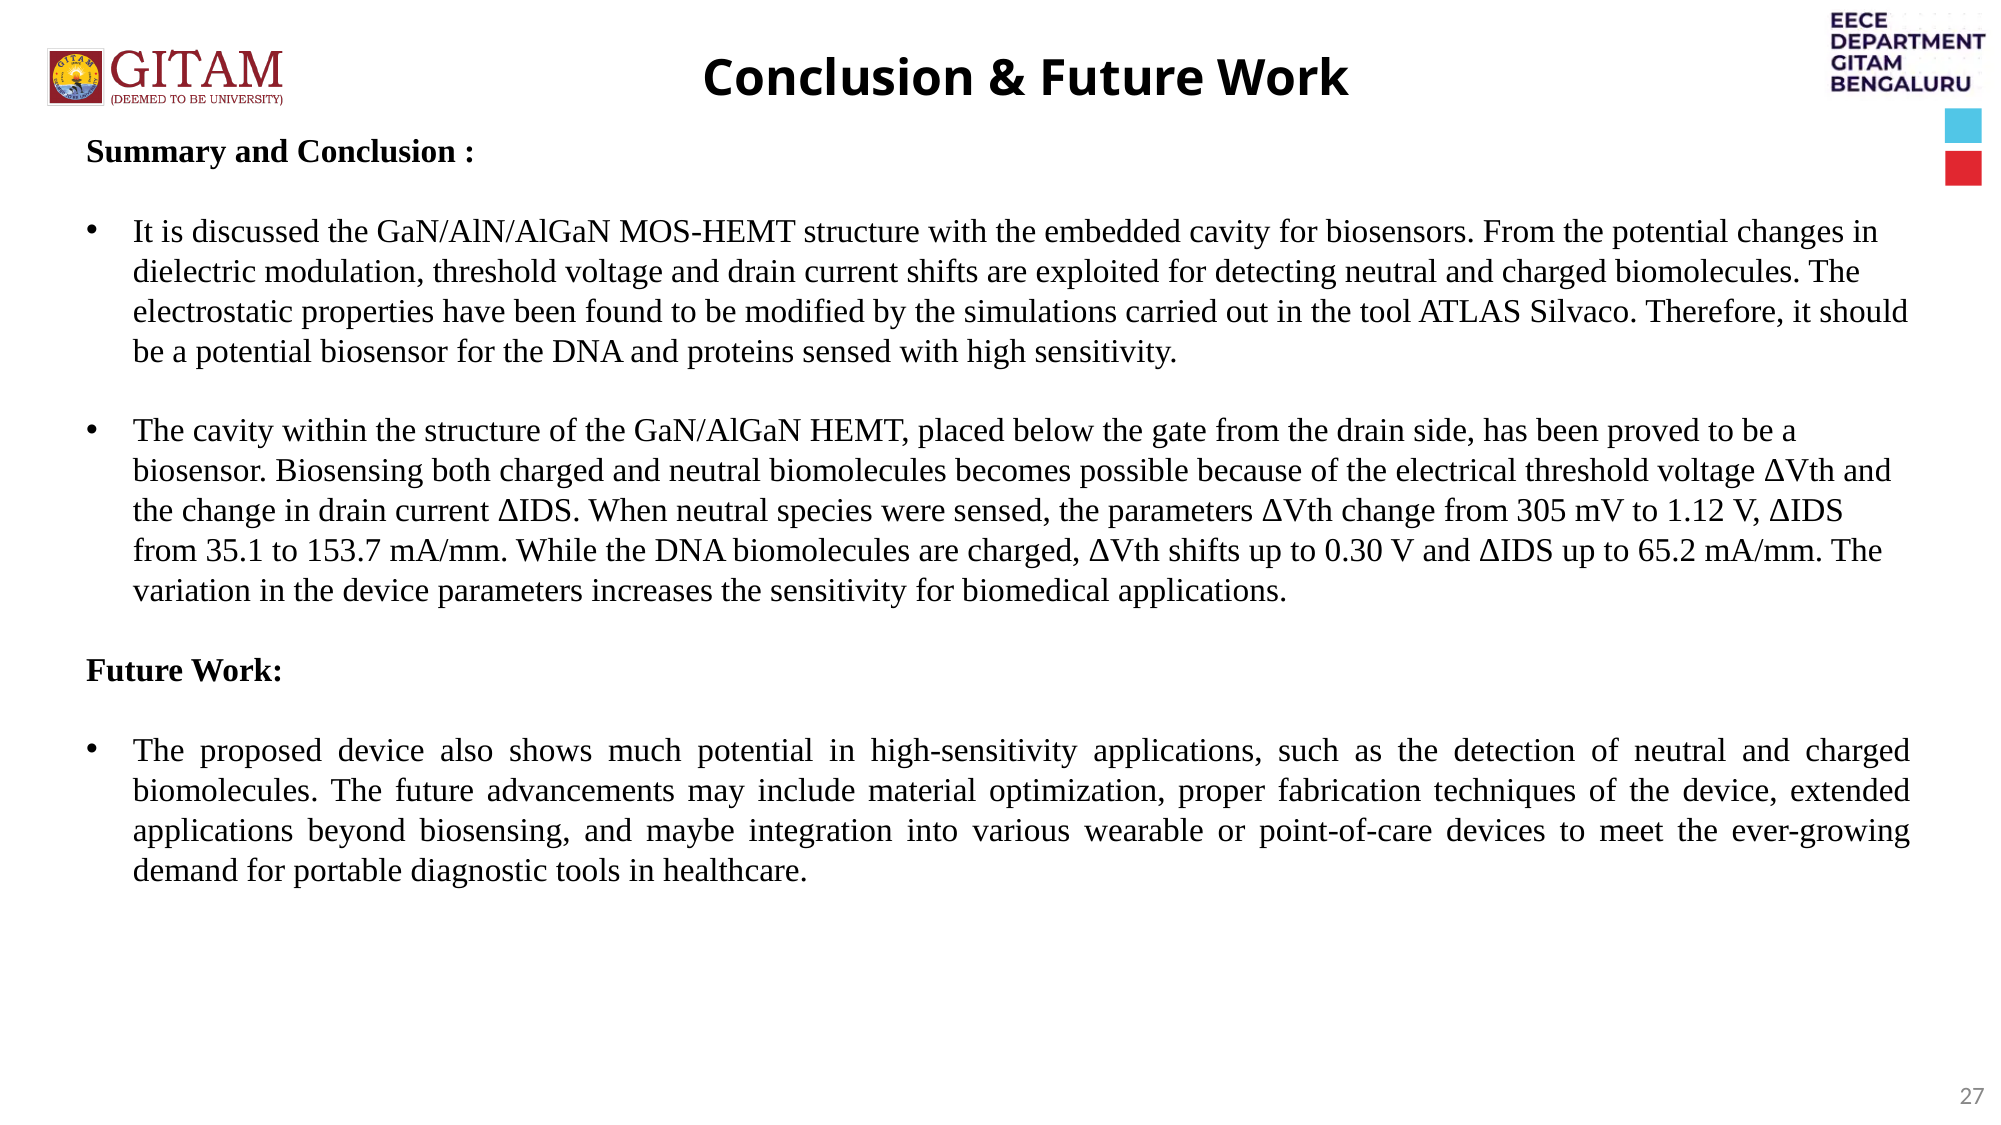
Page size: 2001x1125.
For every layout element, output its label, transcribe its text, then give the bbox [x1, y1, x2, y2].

picture [43, 42, 163, 112]
slide_number 27 [1550, 1065, 2000, 1125]
text_box Summary and Conclusion : It is discussed the GaN/AlN/AlGaN MOS-HEMT structure with the embedded cavity for biosensors. From the potential changes in dielectric modulation, threshold voltage and drain current shifts are exploited for detecting neutral and charged biomolecules. The electrostatic properties have been found to be modified by the simulations carried out in the tool ATLAS Silvaco. Therefore, it should be a potential biosensor for the DNA and proteins sensed with high sensitivity. The cavity within the structure of the GaN/AlGaN HEMT, placed below the gate from the drain side, has been proved to be a biosensor. Biosensing both charged and neutral biomolecules becomes possible because of the electrical threshold voltage ΔVth and the change in drain current ΔIDS. When neutral species were sensed, the parameters ΔVth change from 305 mV to 1.12 V, ΔIDS from 35.1 to 153.7 mA/mm. While the DNA biomolecules are charged, ΔVth shifts up to 0.30 V and ΔIDS up to 65.2 mA/mm. The variation in the device parameters increases the sensitivity for biomedical applications. Future Work: The proposed device also shows much potential in high-sensitivity applications, such as the detection of neutral and charged biomolecules. The future advancements may include material optimization, proper fabrication techniques of the device, extended applications beyond biosensing, and maybe integration into various wearable or point-of-care devices to meet the ever-growing demand for portable diagnostic tools in healthcare. [70, 121, 1929, 1063]
picture [1824, 1, 2000, 101]
text_box Conclusion & Future Work [163, 38, 1889, 119]
